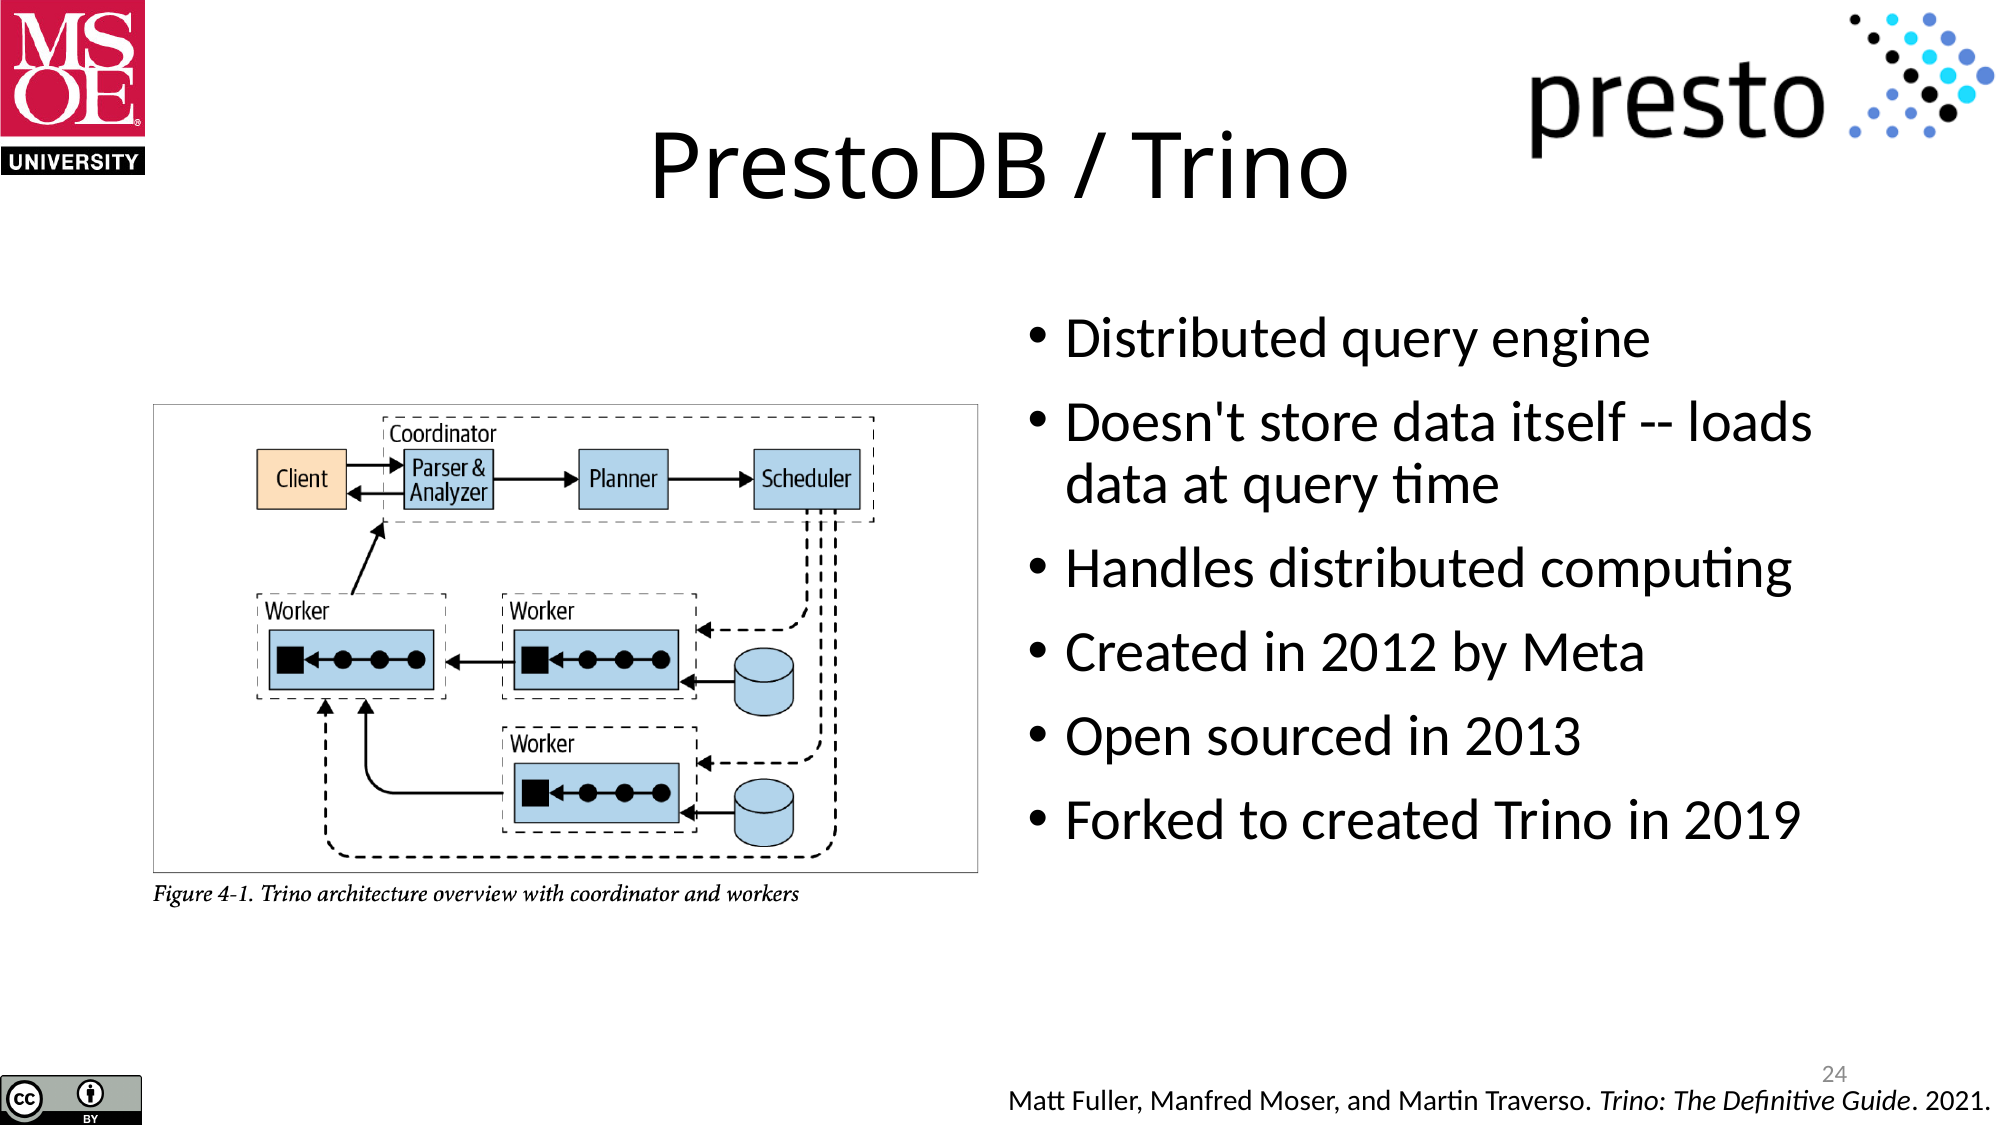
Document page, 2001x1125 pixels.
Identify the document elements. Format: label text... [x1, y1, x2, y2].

slide_number 24 [1412, 1042, 1863, 1103]
picture [1529, 10, 2000, 161]
text_box Matt Fuller, Manfred Moser, and Martin Traverso. Trino: The Definitive Guide. 2021. [993, 1074, 2000, 1124]
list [137, 396, 988, 917]
picture [0, 1075, 142, 1125]
list Distributed query engine Doesn't store data itself -- loads data at query time Handles distributed computing Created in 2012 by Meta Open sourced in 2013 Forked to created Trino in 2019 [1012, 299, 1863, 1014]
title PrestoDB / Trino [137, 59, 1863, 278]
picture [0, 0, 145, 175]
